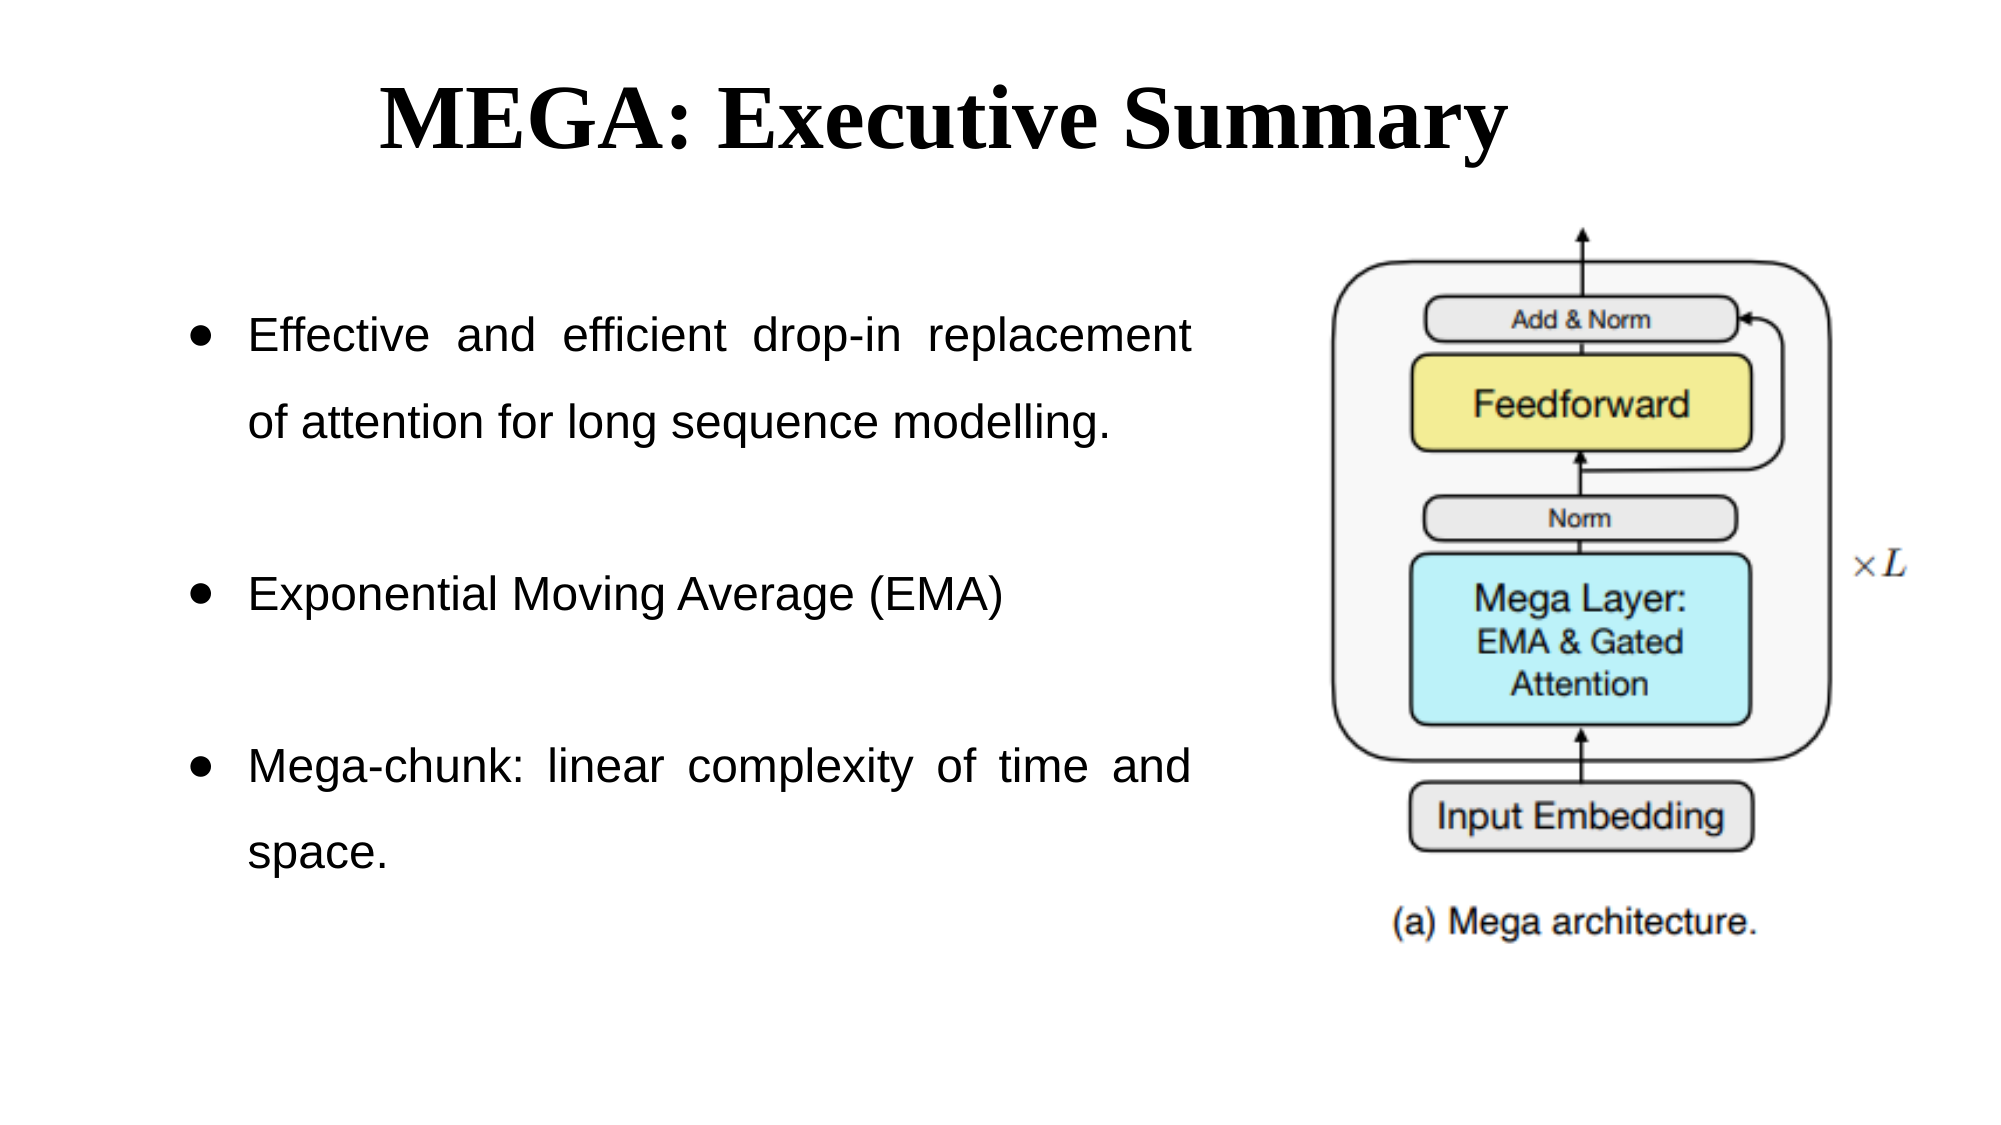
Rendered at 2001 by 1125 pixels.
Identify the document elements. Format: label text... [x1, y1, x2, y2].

text_box MEGA: Executive Summary [114, 54, 1799, 184]
text_box Effective and efficient drop-in replacement of attention for long sequence modelling. Exponential Moving Average (EMA) Mega-chunk: linear complexity of time and space. [157, 260, 1209, 1125]
picture [1288, 184, 1938, 958]
